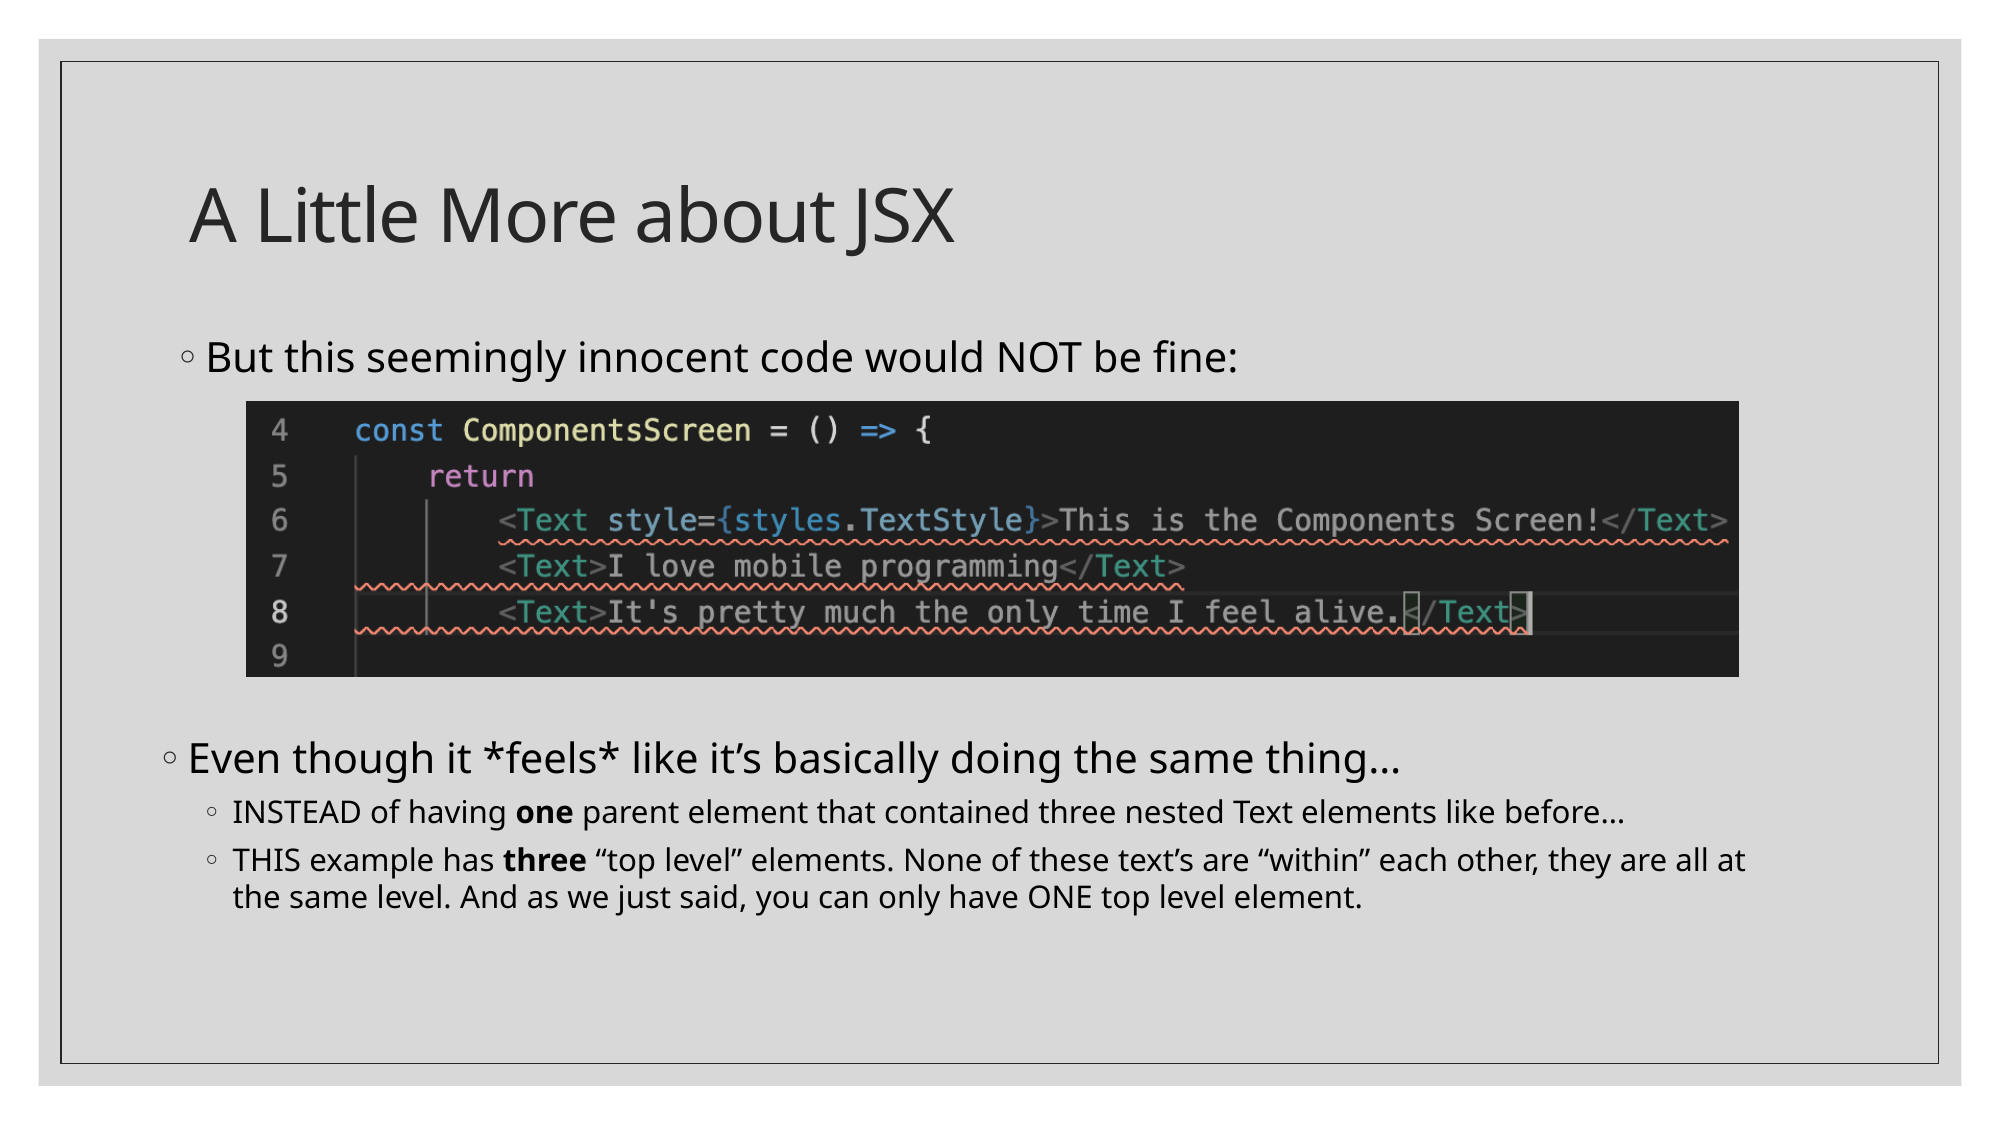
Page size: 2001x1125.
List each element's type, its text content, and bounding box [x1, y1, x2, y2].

text_box But this seemingly innocent code would NOT be fine: [160, 313, 1825, 539]
text_box Even though it *feels* like it’s basically doing the same thing… INSTEAD of having one parent element that contained three nested Text elements like before… THIS example has three “top level” elements. None of these text’s are “within” each other, they are all at the same level. And as we just said, you can only have ONE top level element. [142, 714, 1808, 1081]
picture [246, 401, 1739, 677]
title A Little More about JSX [174, 105, 1825, 313]
